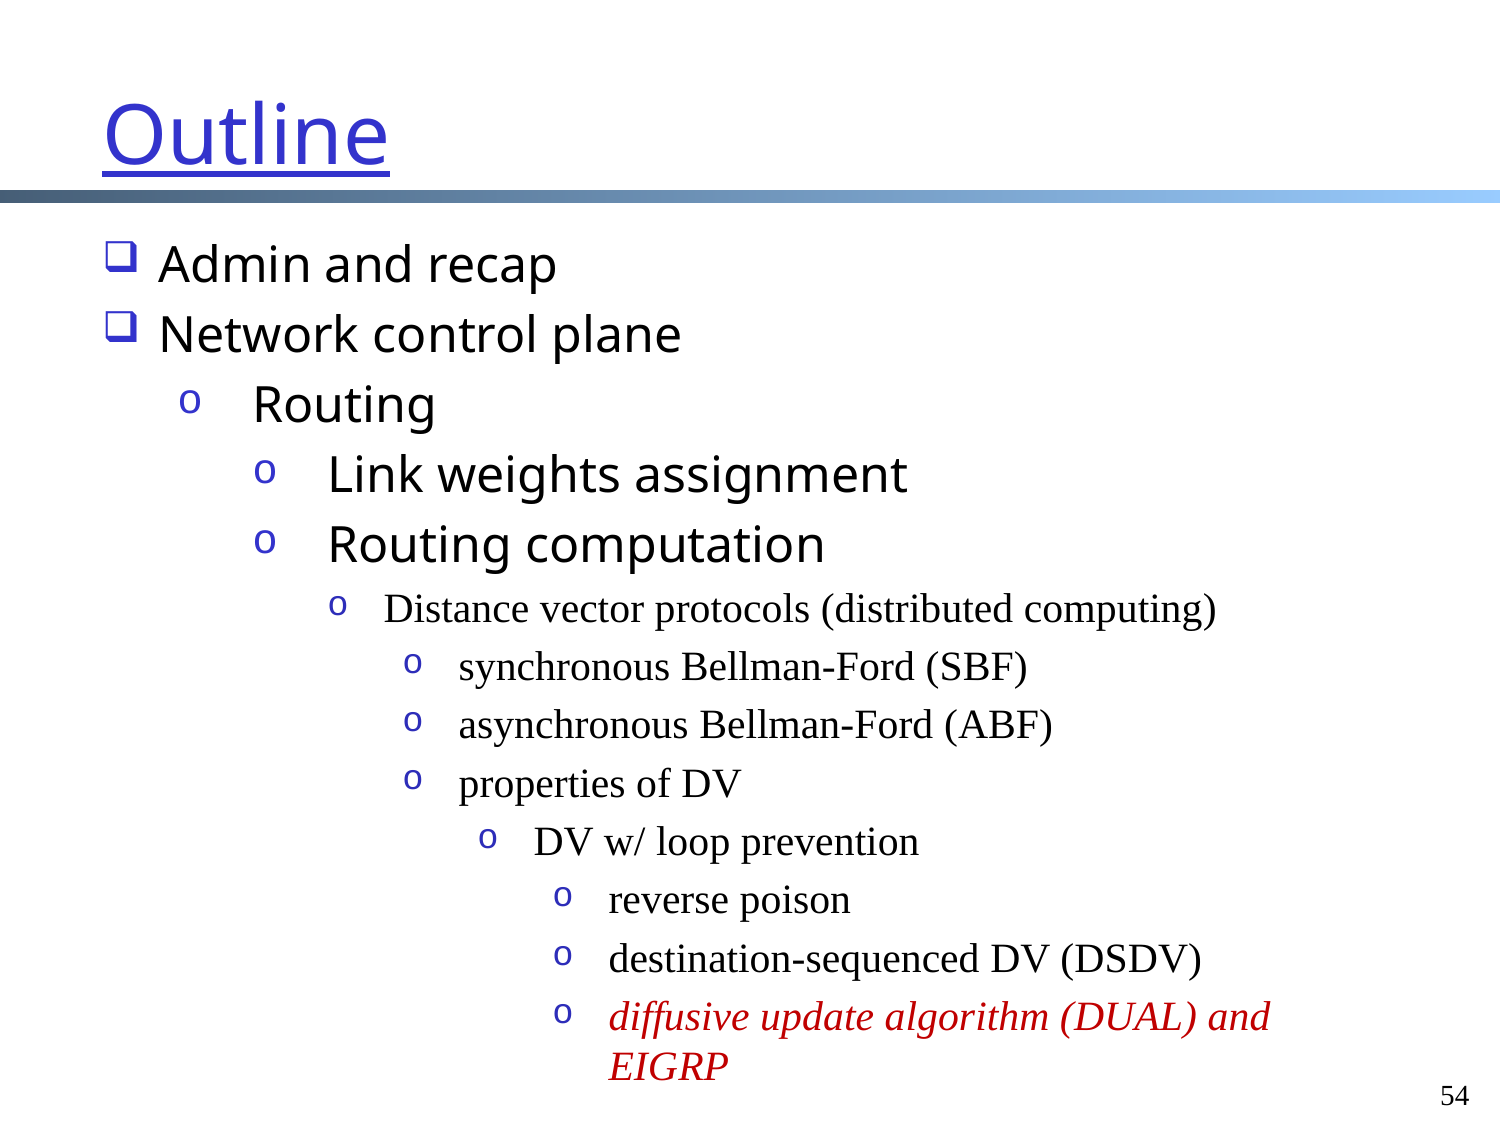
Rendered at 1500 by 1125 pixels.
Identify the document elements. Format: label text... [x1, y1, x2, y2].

text_box Admin and recap Network control plane Routing Link weights assignment Routing computation Distance vector protocols (distributed computing) synchronous Bellman-Ford (SBF) asynchronous Bellman-Ford (ABF) properties of DV DV w/ loop prevention reverse poison destination-sequenced DV (DSDV) diffusive update algorithm (DUAL) and EIGRP [87, 224, 1413, 1097]
text_box 5 [1424, 190, 1428, 203]
slide_number 54 [1424, 1068, 1500, 1125]
text_box Outline [87, 37, 1404, 224]
